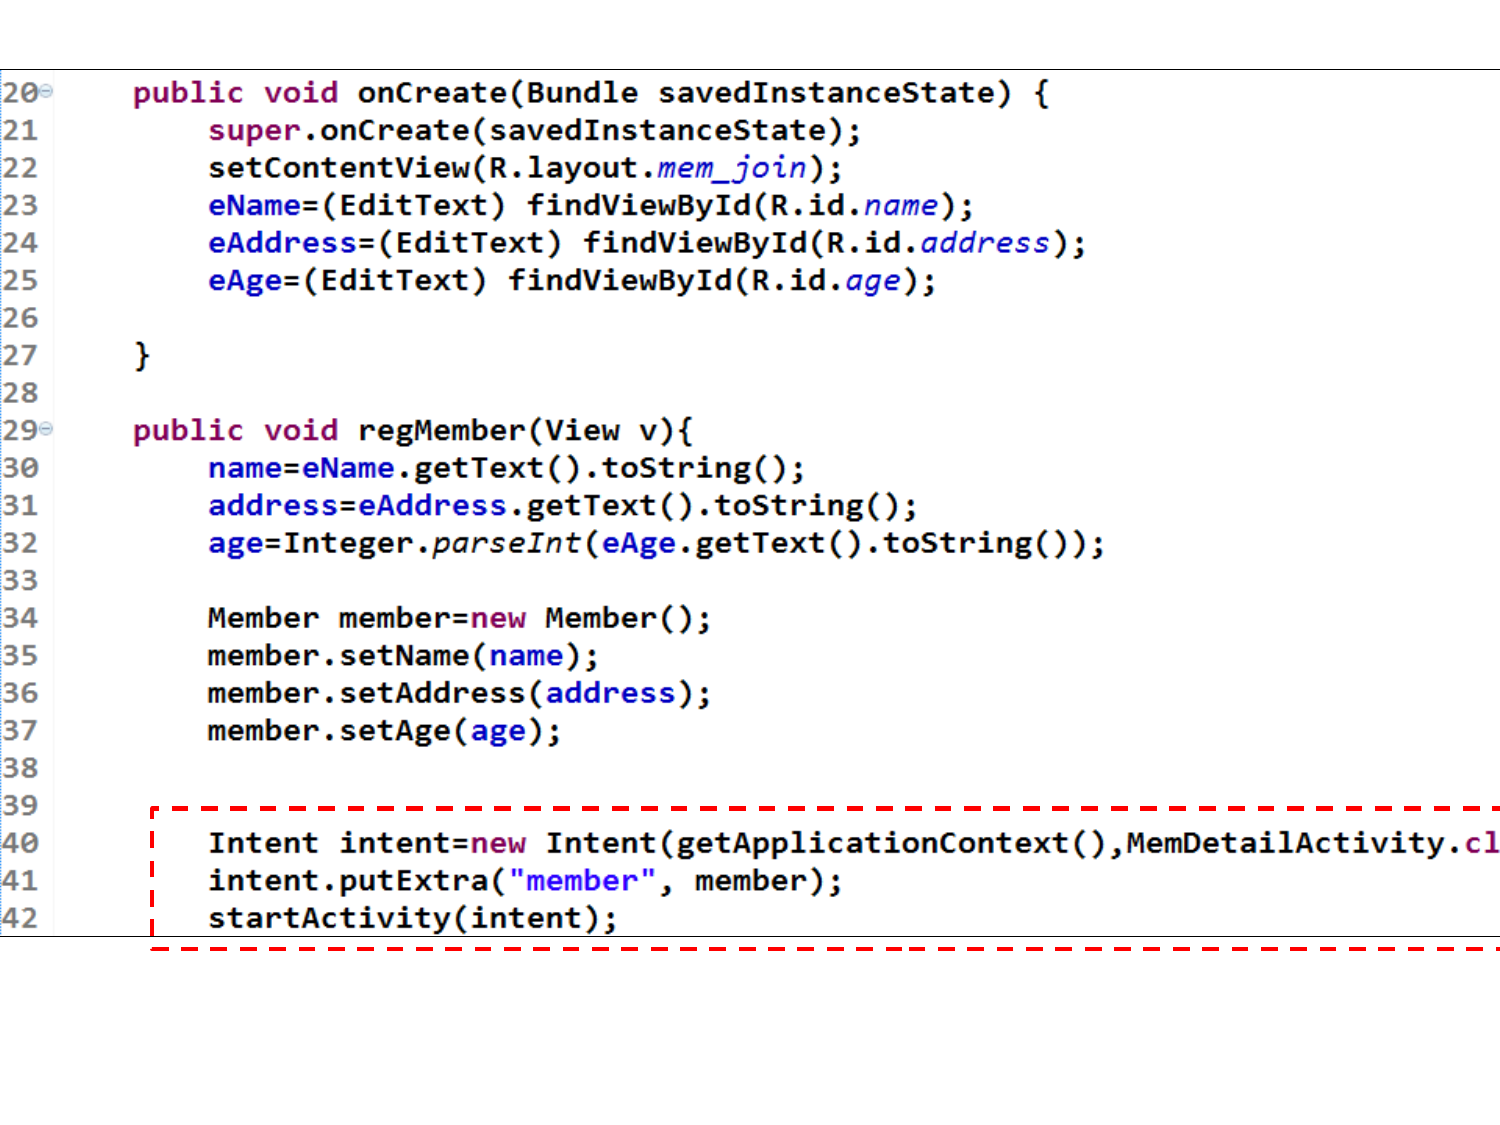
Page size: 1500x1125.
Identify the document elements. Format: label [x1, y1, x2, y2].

text_box [0, 70, 1500, 950]
